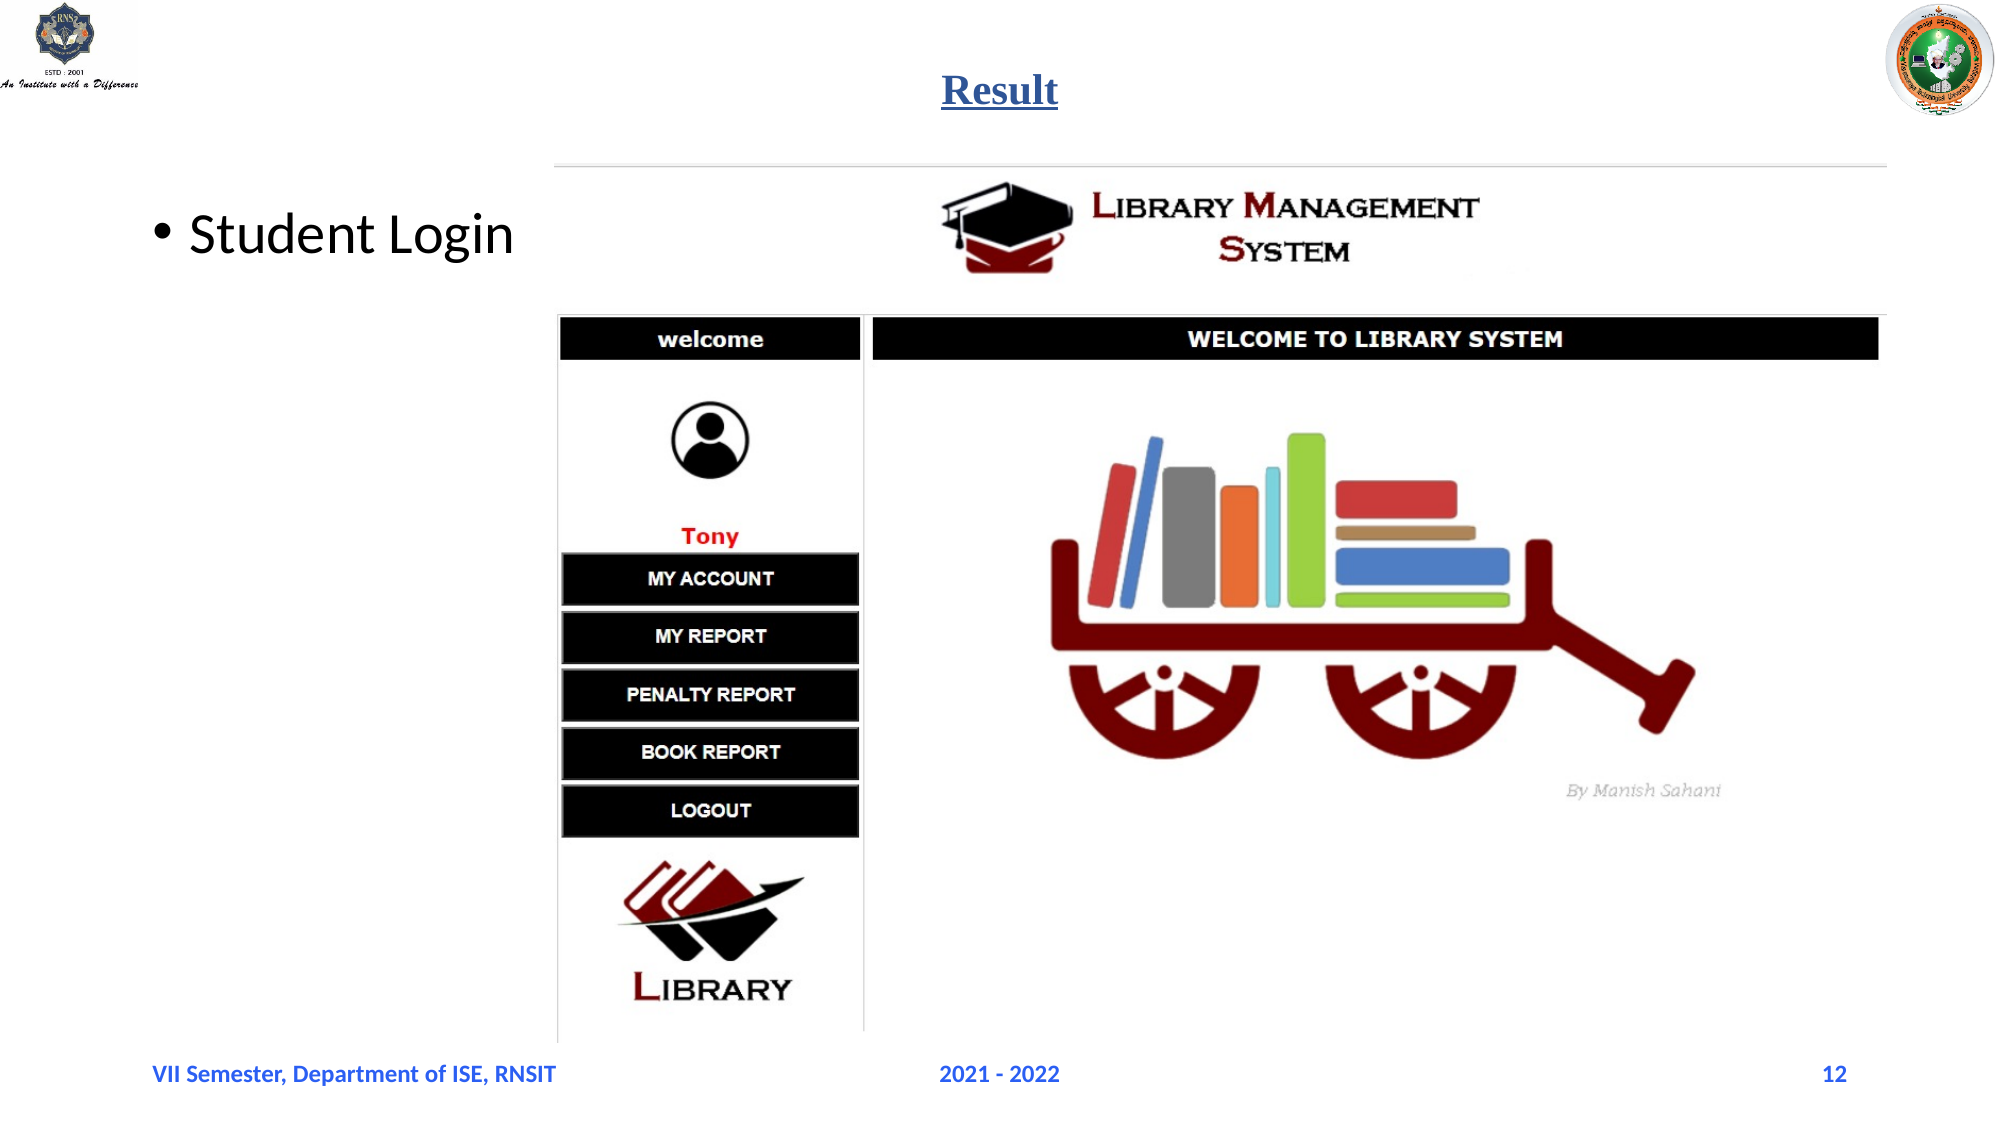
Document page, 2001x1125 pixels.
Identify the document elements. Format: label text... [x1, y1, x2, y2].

picture [0, 0, 138, 90]
footer 2021 - 2022 [662, 1043, 1338, 1103]
list Student Login [137, 195, 554, 1022]
picture [1882, 2, 1997, 117]
slide_number 12 [1412, 1043, 1863, 1103]
title Result [137, 59, 1863, 174]
picture [554, 163, 1887, 1043]
slide_number VII Semester, Department of ISE, RNSIT [137, 1042, 662, 1103]
